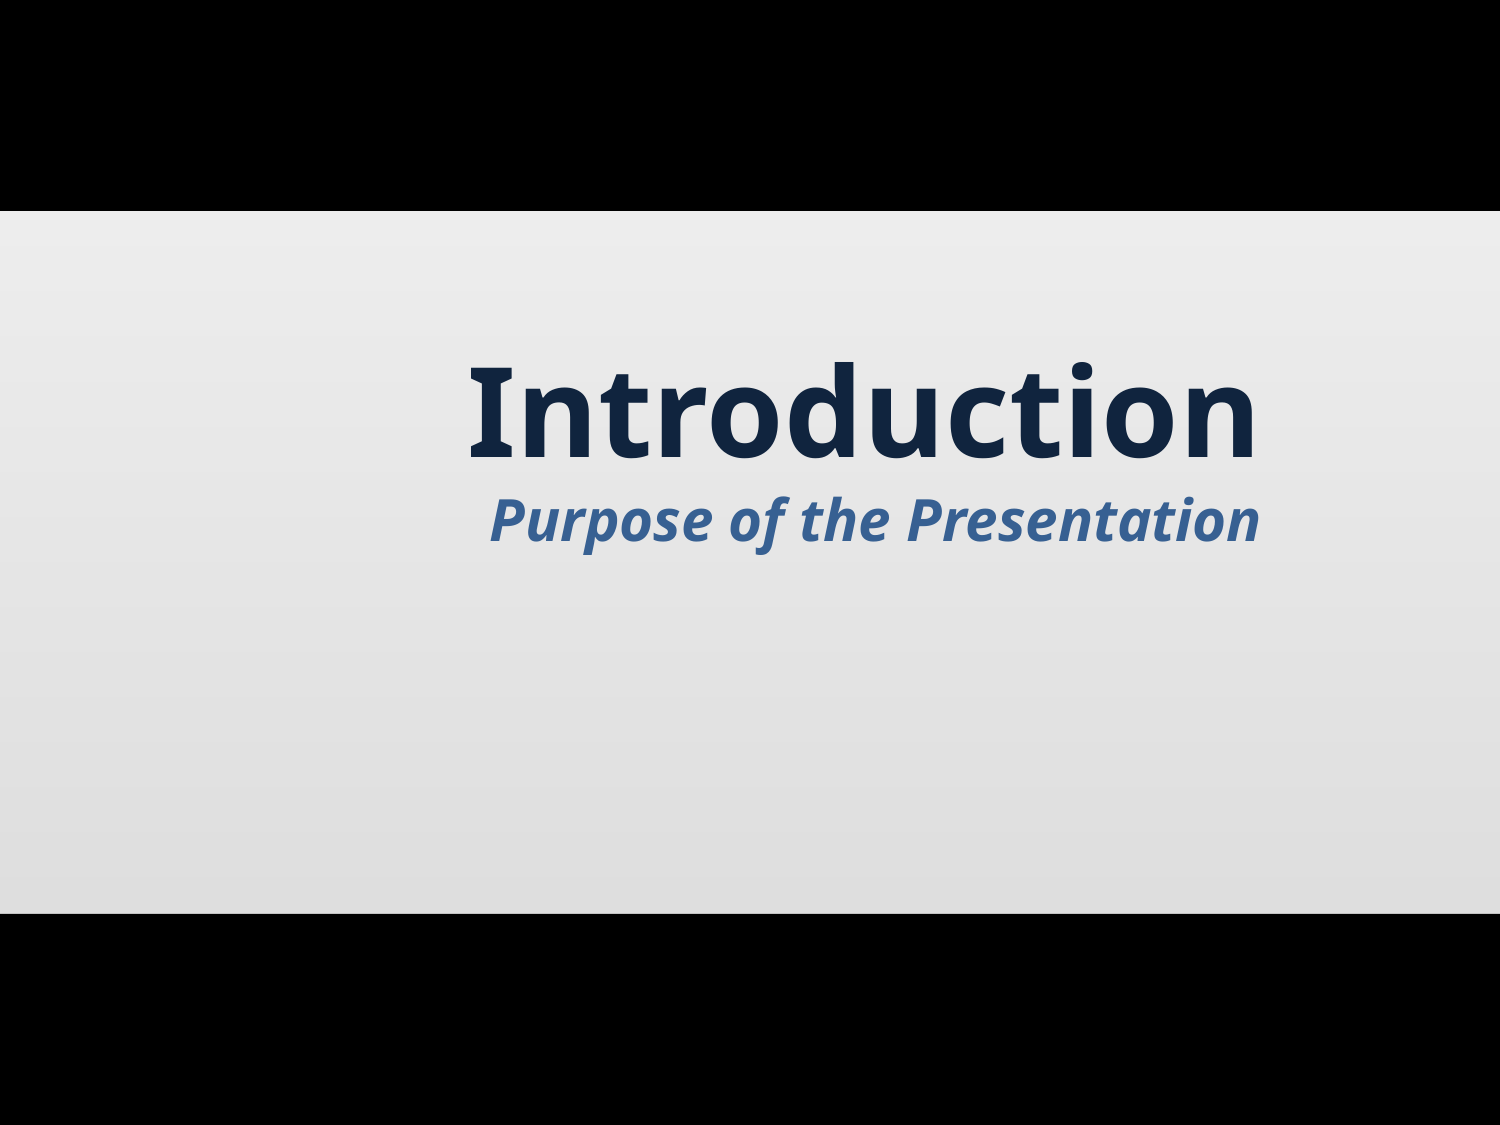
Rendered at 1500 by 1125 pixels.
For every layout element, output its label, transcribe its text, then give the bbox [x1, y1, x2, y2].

text_box [0, 0, 1500, 213]
text_box [0, 912, 1500, 1125]
text_box Introduction Purpose of the Presentation [199, 325, 1278, 560]
